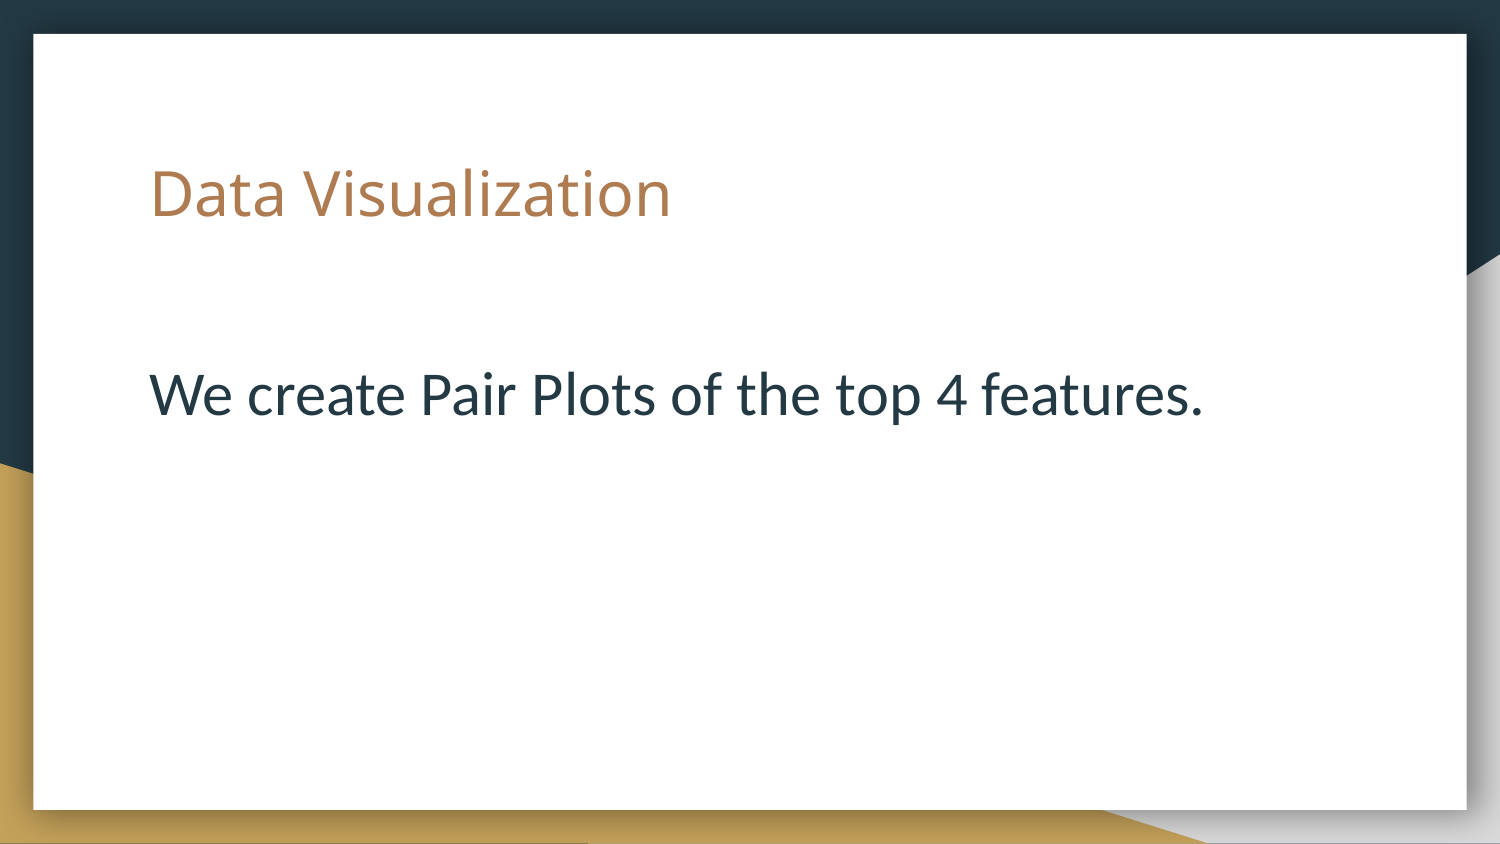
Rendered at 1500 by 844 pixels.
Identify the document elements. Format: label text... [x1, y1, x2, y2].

list We create Pair Plots of the top 4 features. [134, 326, 1366, 729]
title Data Visualization [134, 138, 1366, 296]
